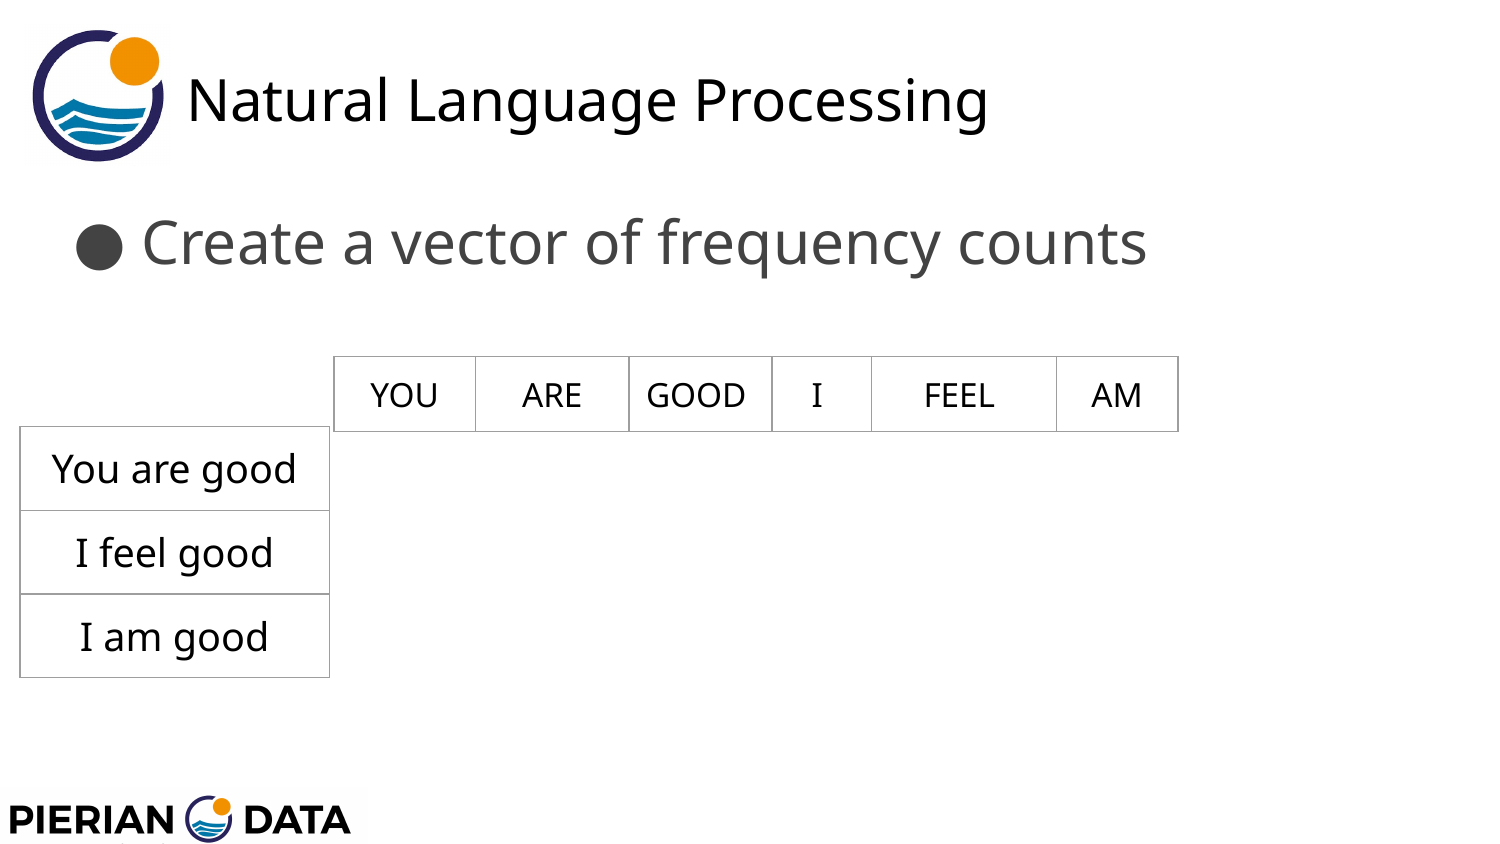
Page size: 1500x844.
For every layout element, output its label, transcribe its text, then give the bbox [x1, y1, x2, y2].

table_header YOU [335, 357, 475, 431]
table_header AM [1057, 357, 1177, 431]
table_cell I feel good [21, 511, 329, 593]
picture [0, 787, 368, 844]
table_header You are good [21, 427, 329, 510]
title Natural Language Processing [176, 48, 1449, 143]
picture [24, 24, 172, 167]
list Create a vector of frequency counts [51, 189, 1476, 750]
table_header ARE [476, 357, 628, 431]
table_cell I am good [21, 595, 329, 677]
table_header GOOD [630, 357, 771, 431]
table_header FEEL [872, 357, 1056, 431]
table_header I [773, 357, 871, 431]
